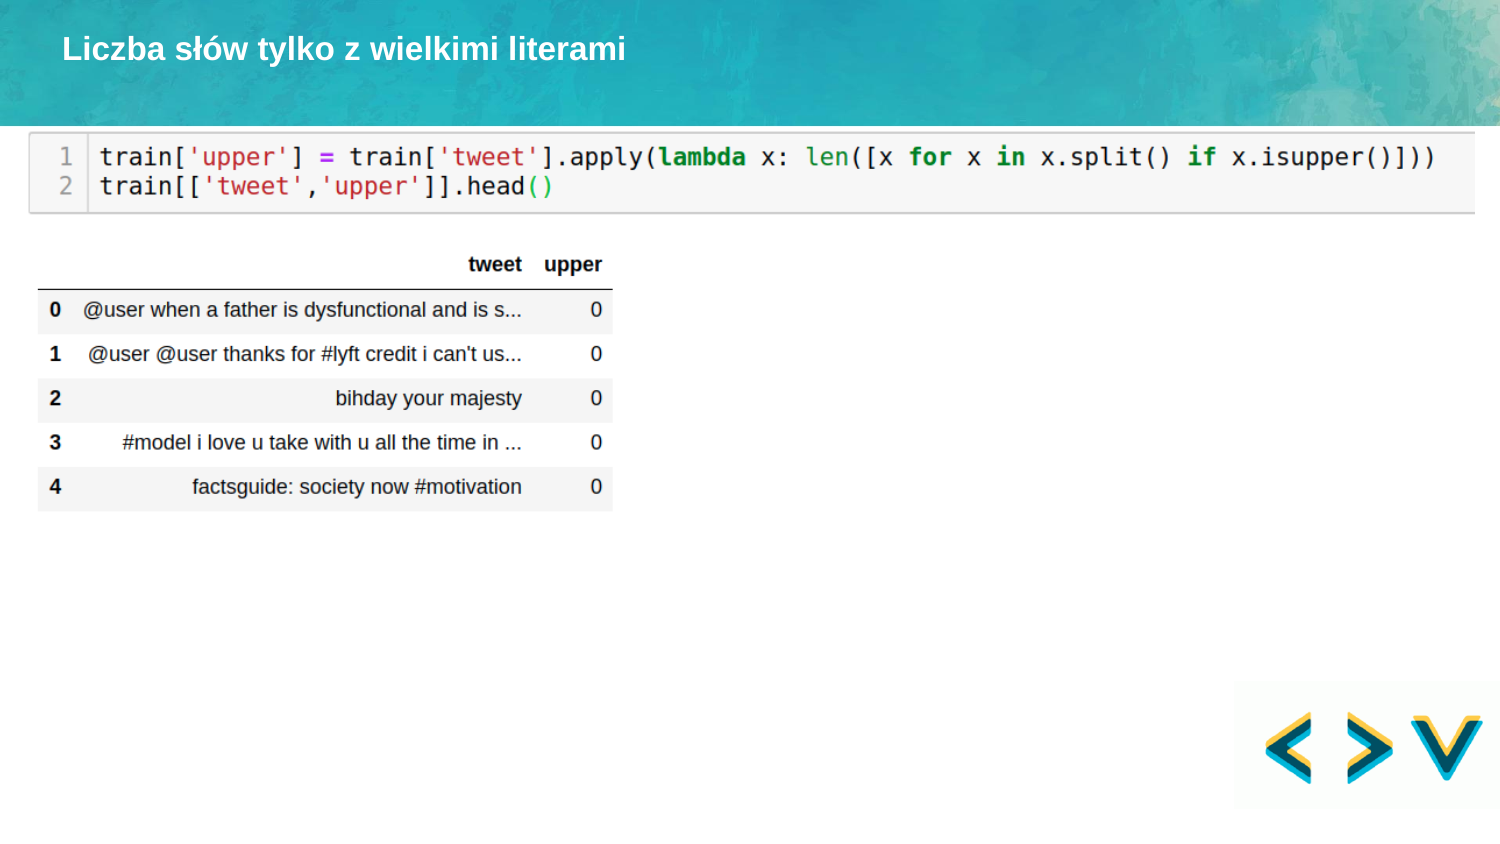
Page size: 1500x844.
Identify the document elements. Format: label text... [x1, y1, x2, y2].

text_box Liczba słów tylko z wielkimi literami [47, 0, 744, 83]
picture [0, 0, 1500, 844]
